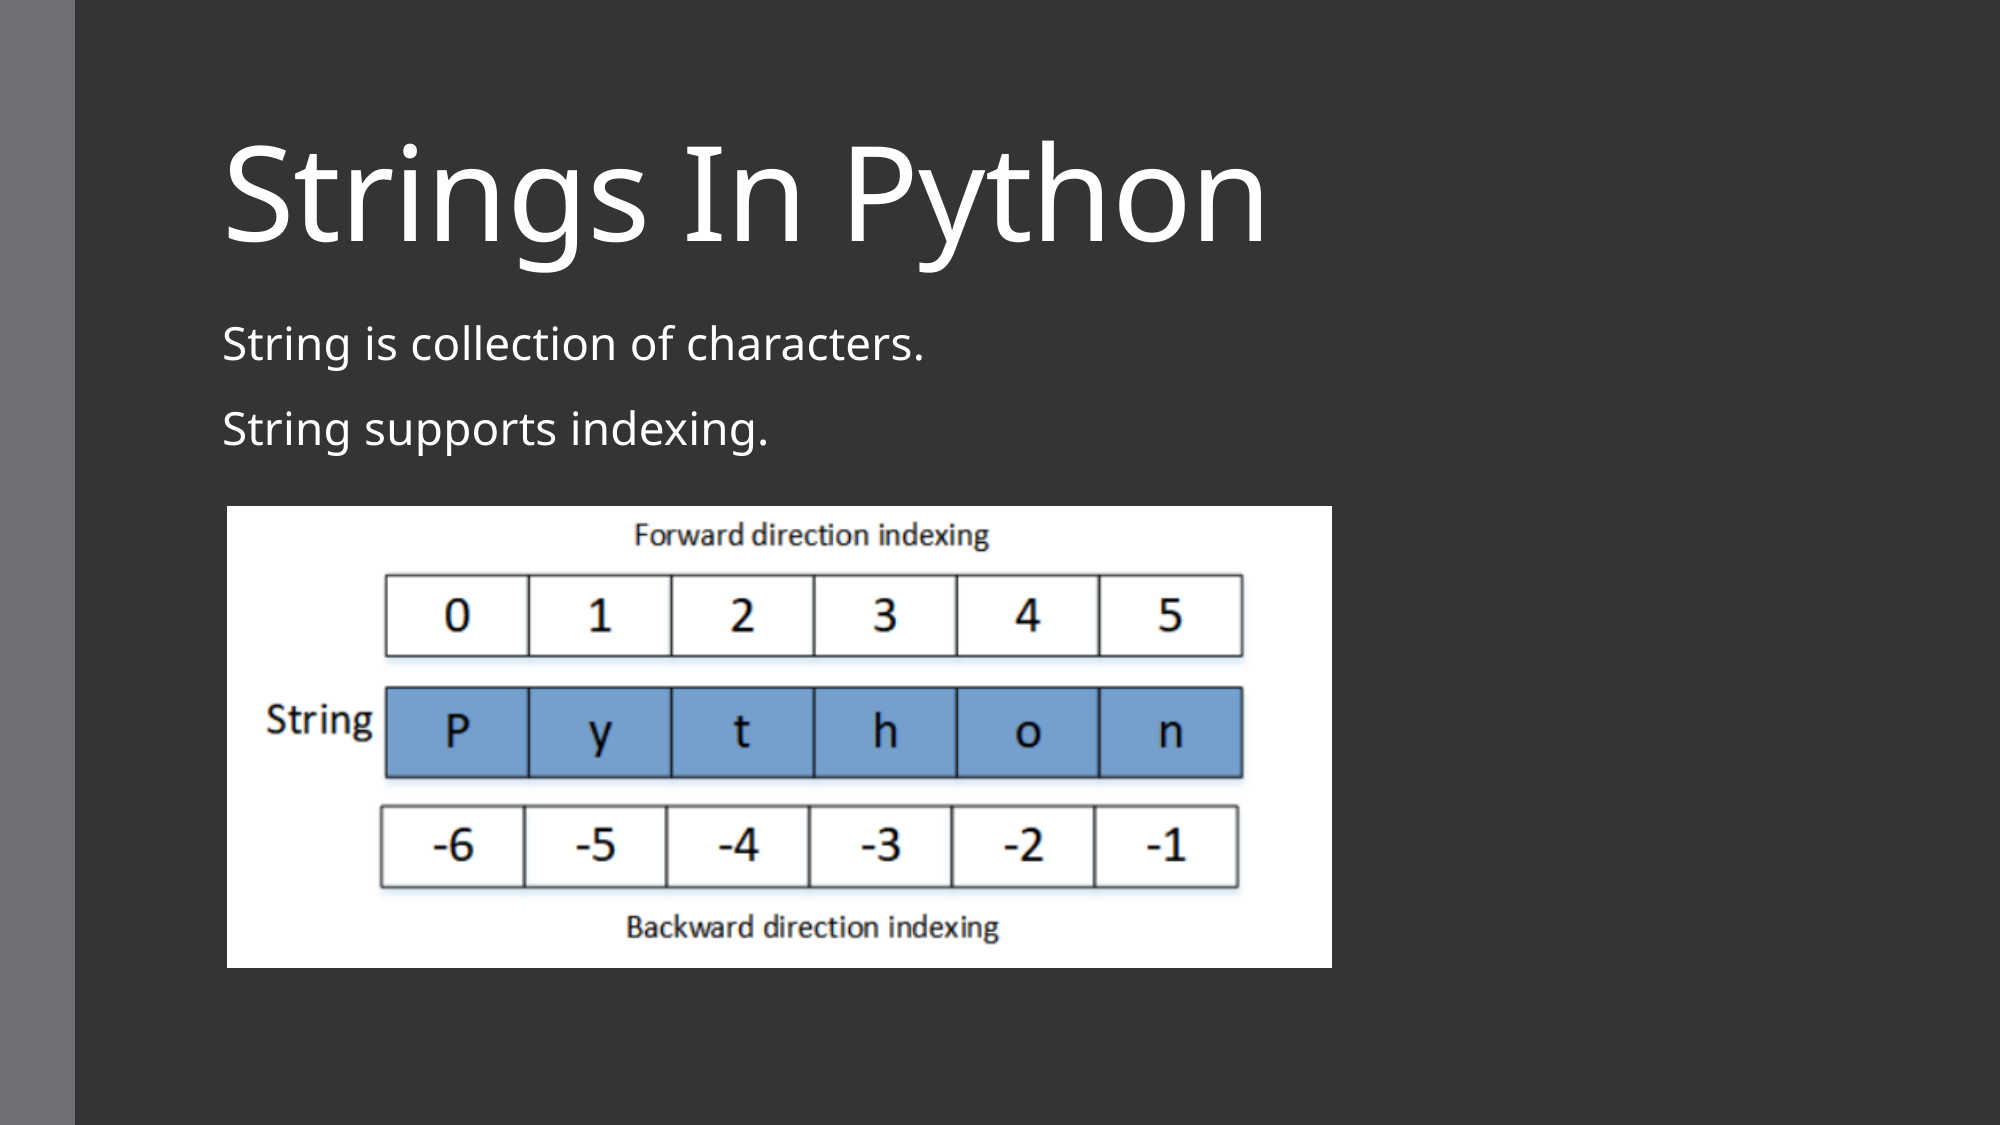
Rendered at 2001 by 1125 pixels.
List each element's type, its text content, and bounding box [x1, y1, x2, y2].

title Strings In Python [206, 124, 1752, 276]
subtitle String is collection of characters. String supports indexing. [206, 310, 1752, 1065]
picture [226, 506, 1333, 968]
